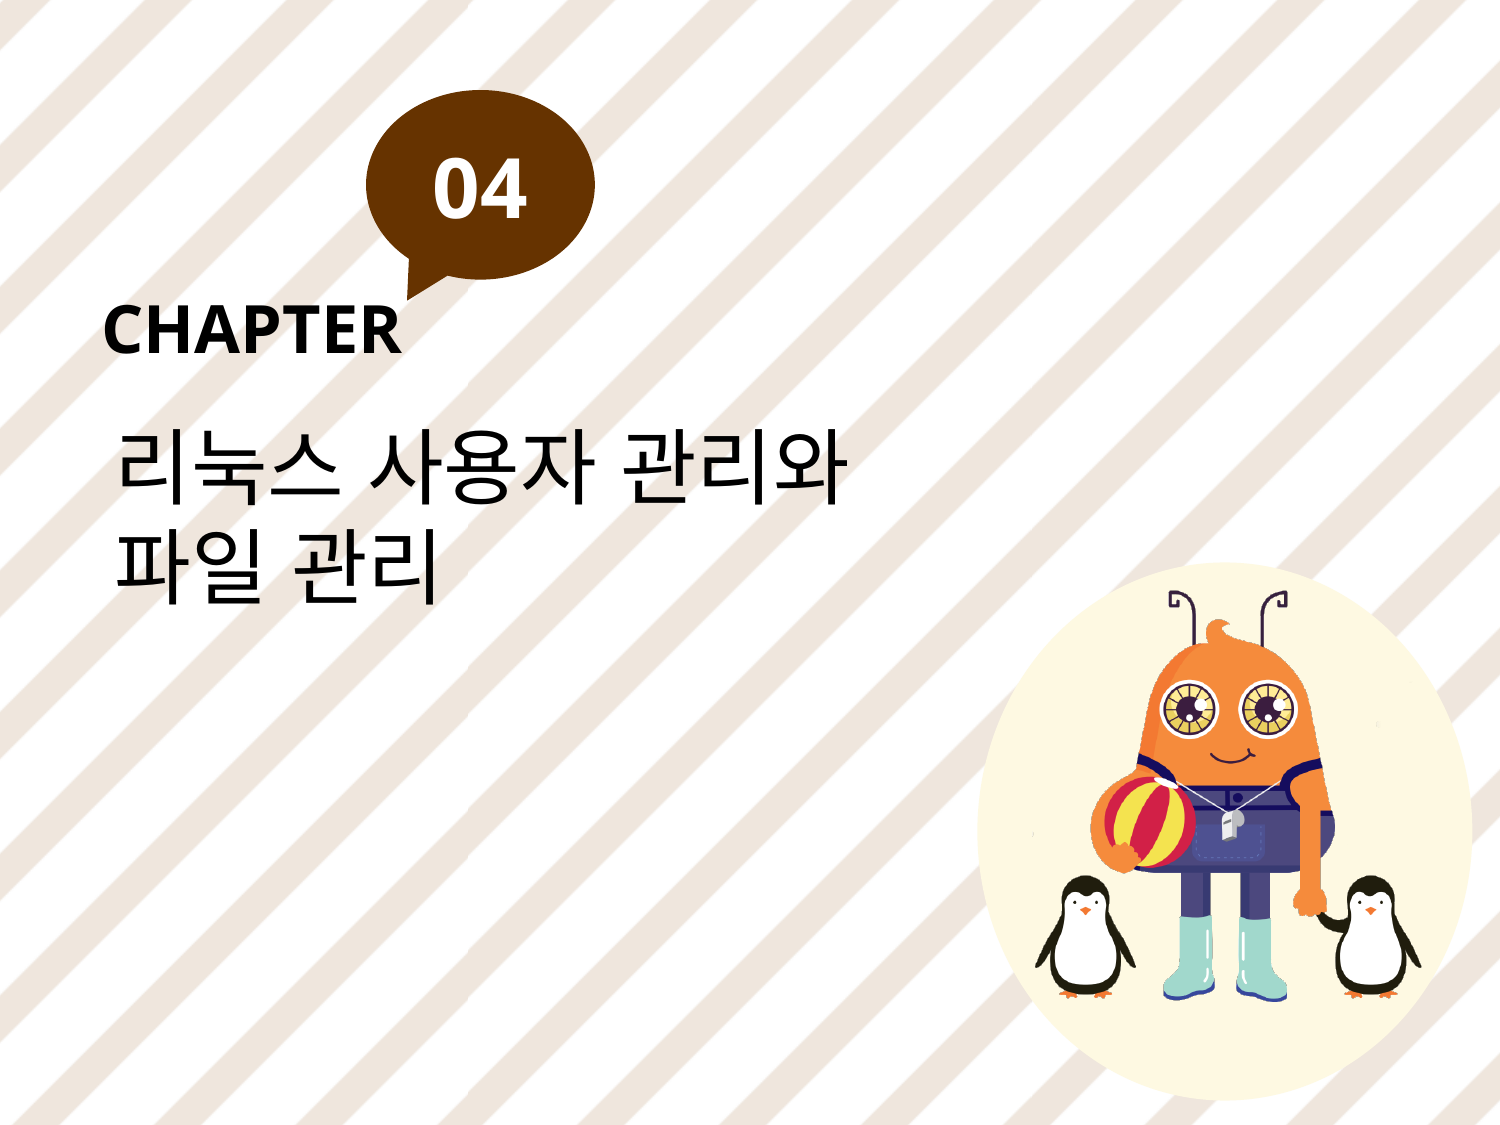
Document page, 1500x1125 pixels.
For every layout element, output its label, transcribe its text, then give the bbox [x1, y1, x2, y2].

text_box 04 [363, 87, 597, 303]
text_box 리눅스 사용자 관리와 파일 관리 [100, 407, 1070, 636]
picture [0, 0, 1500, 1125]
text_box CHAPTER [41, 279, 480, 397]
